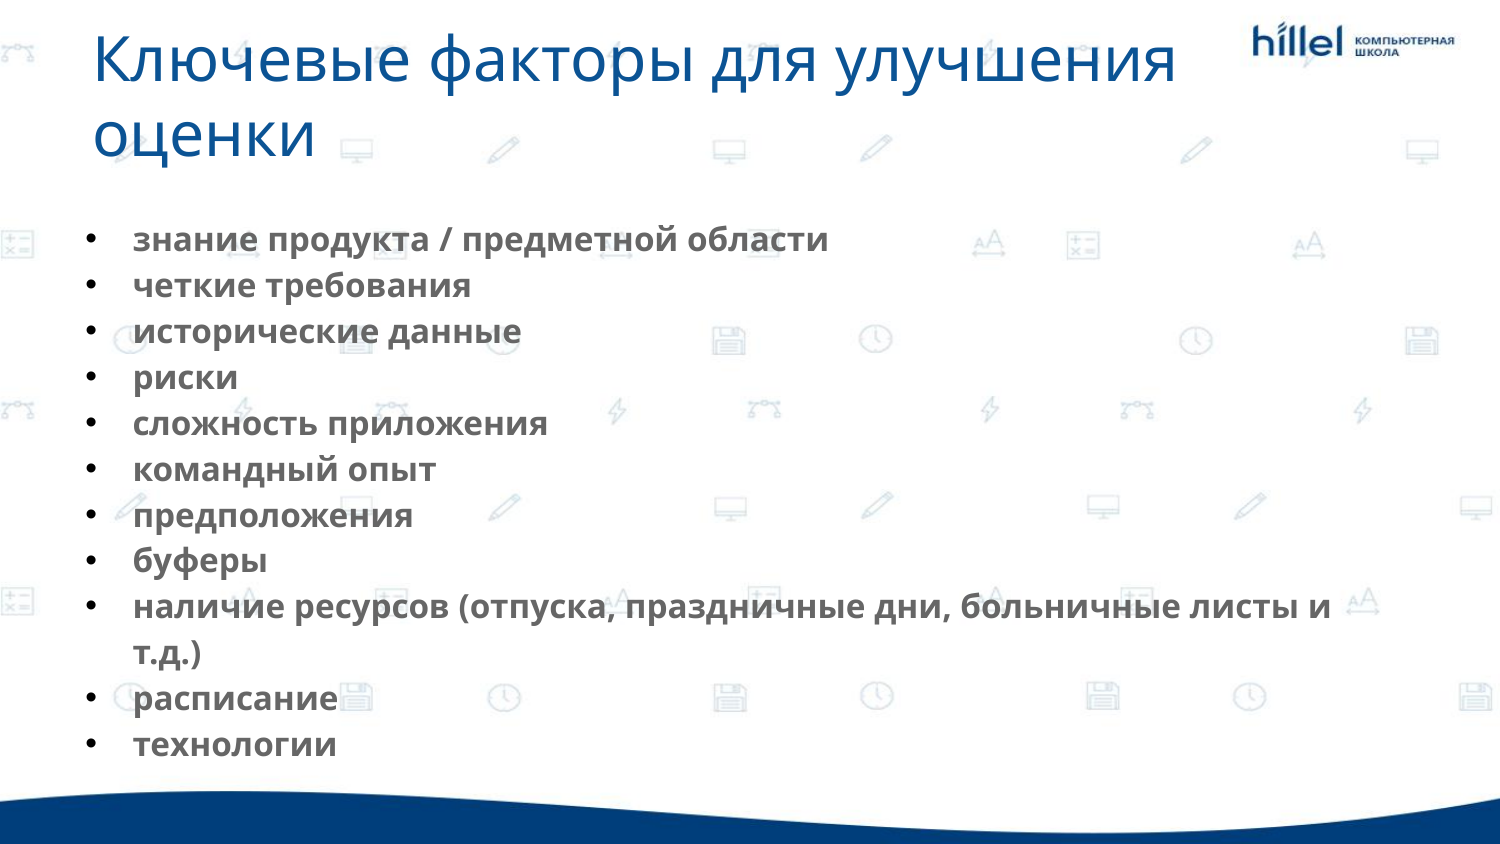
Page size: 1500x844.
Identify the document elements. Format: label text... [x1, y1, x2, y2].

text_box Ключевые факторы для улучшения оценки [77, 58, 1421, 185]
picture [0, 0, 1500, 844]
text_box знание продукта / предметной области четкие требования исторические данные риски сложность приложения командный опыт предположения буферы наличие ресурсов (отпуска, праздничные дни, больничные листы и т.д.) расписание технологии [70, 197, 1420, 753]
